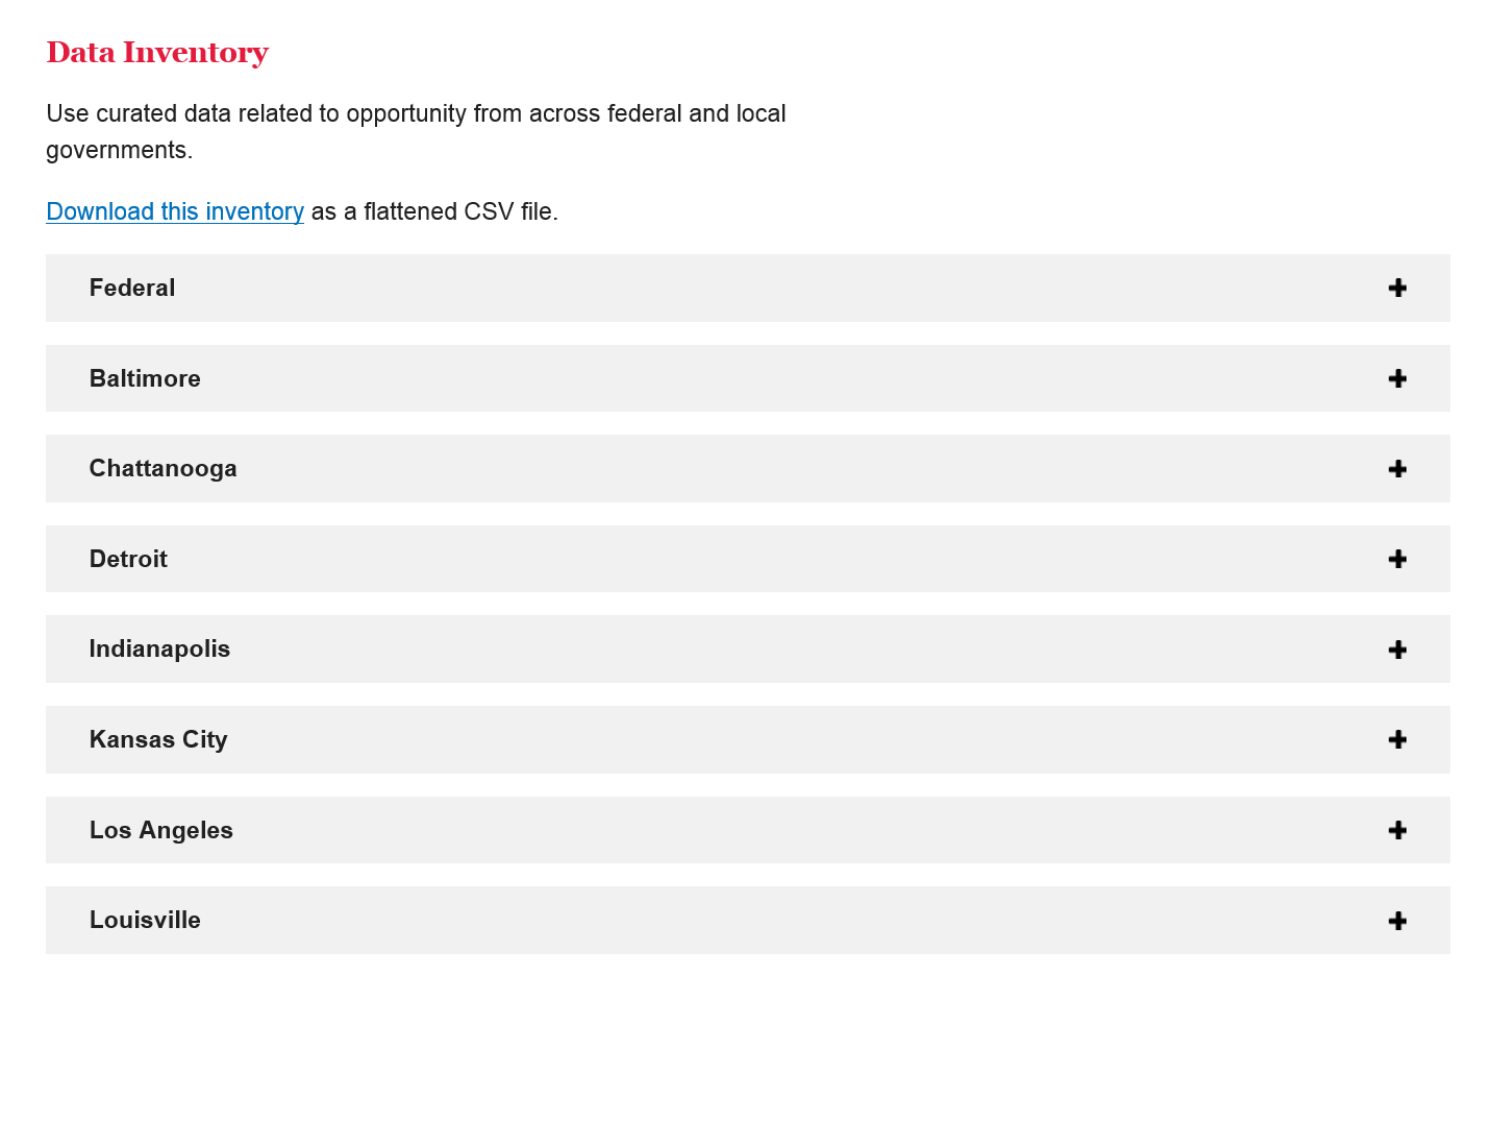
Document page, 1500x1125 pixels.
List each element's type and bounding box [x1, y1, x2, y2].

picture [0, 32, 1495, 975]
